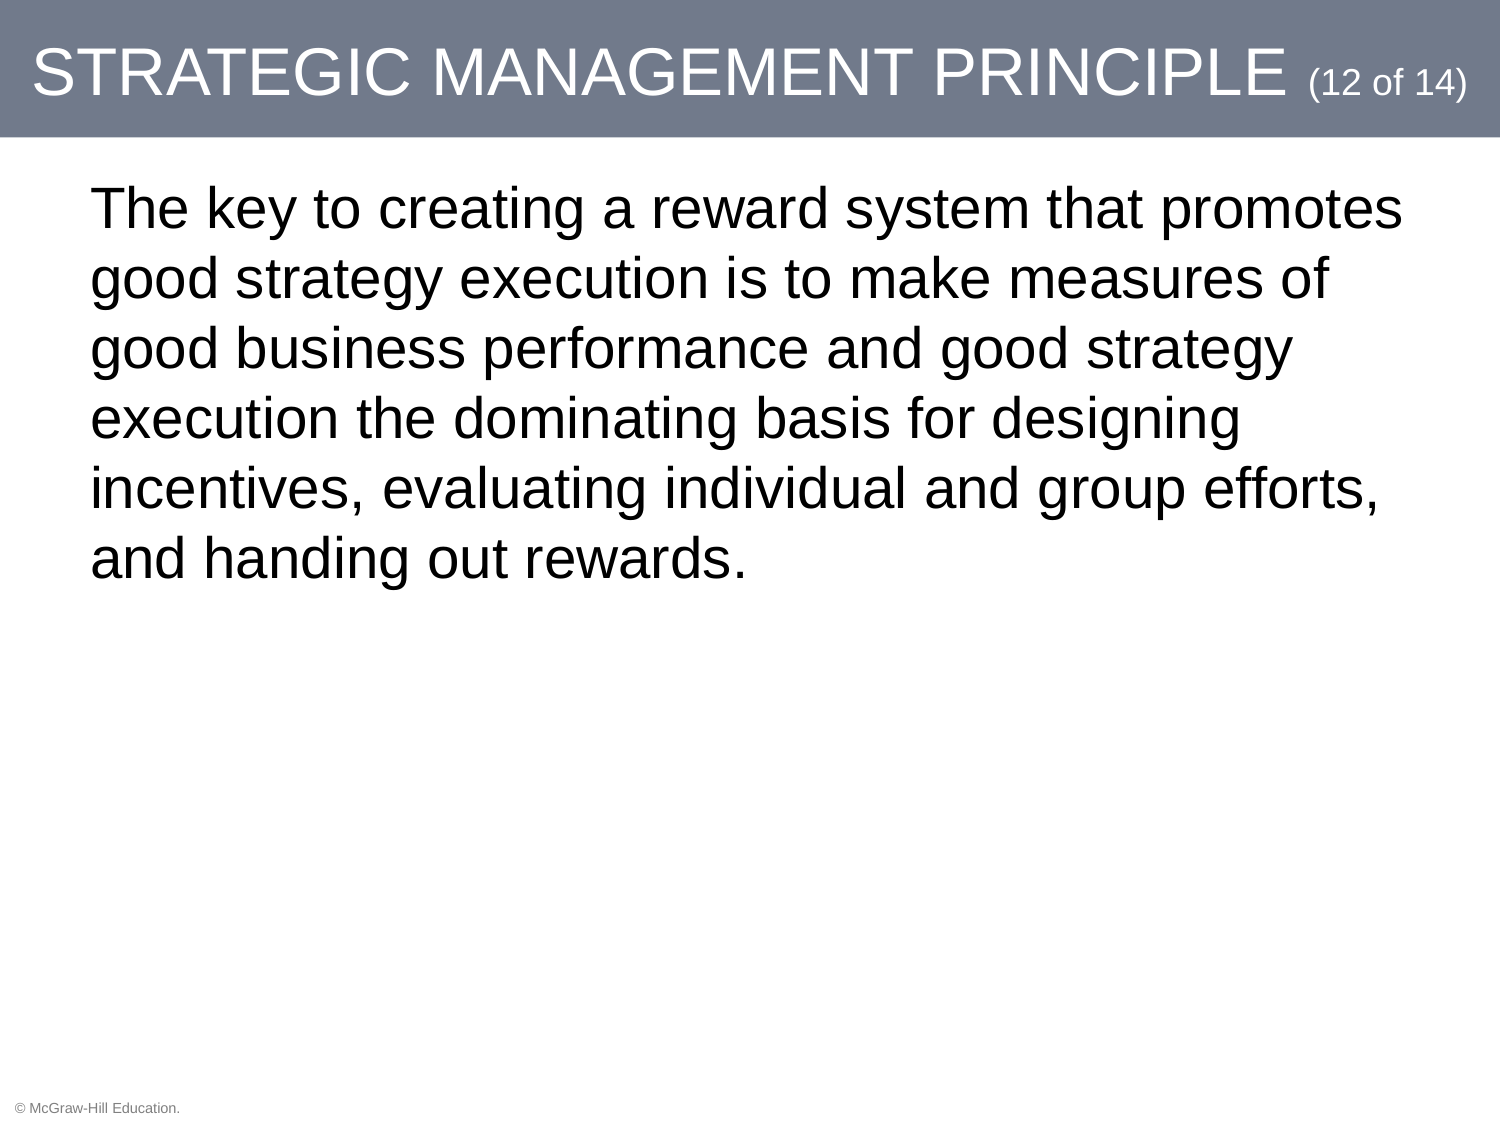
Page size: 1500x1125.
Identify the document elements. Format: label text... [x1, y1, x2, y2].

list The key to creating a reward system that promotes good strategy execution is to make measures of good business performance and good strategy execution the dominating basis for designing incentives, evaluating individual and group efforts, and handing out rewards. [74, 162, 1426, 1076]
title STRATEGIC MANAGEMENT PRINCIPLE (12 of 14) [0, 0, 1500, 138]
